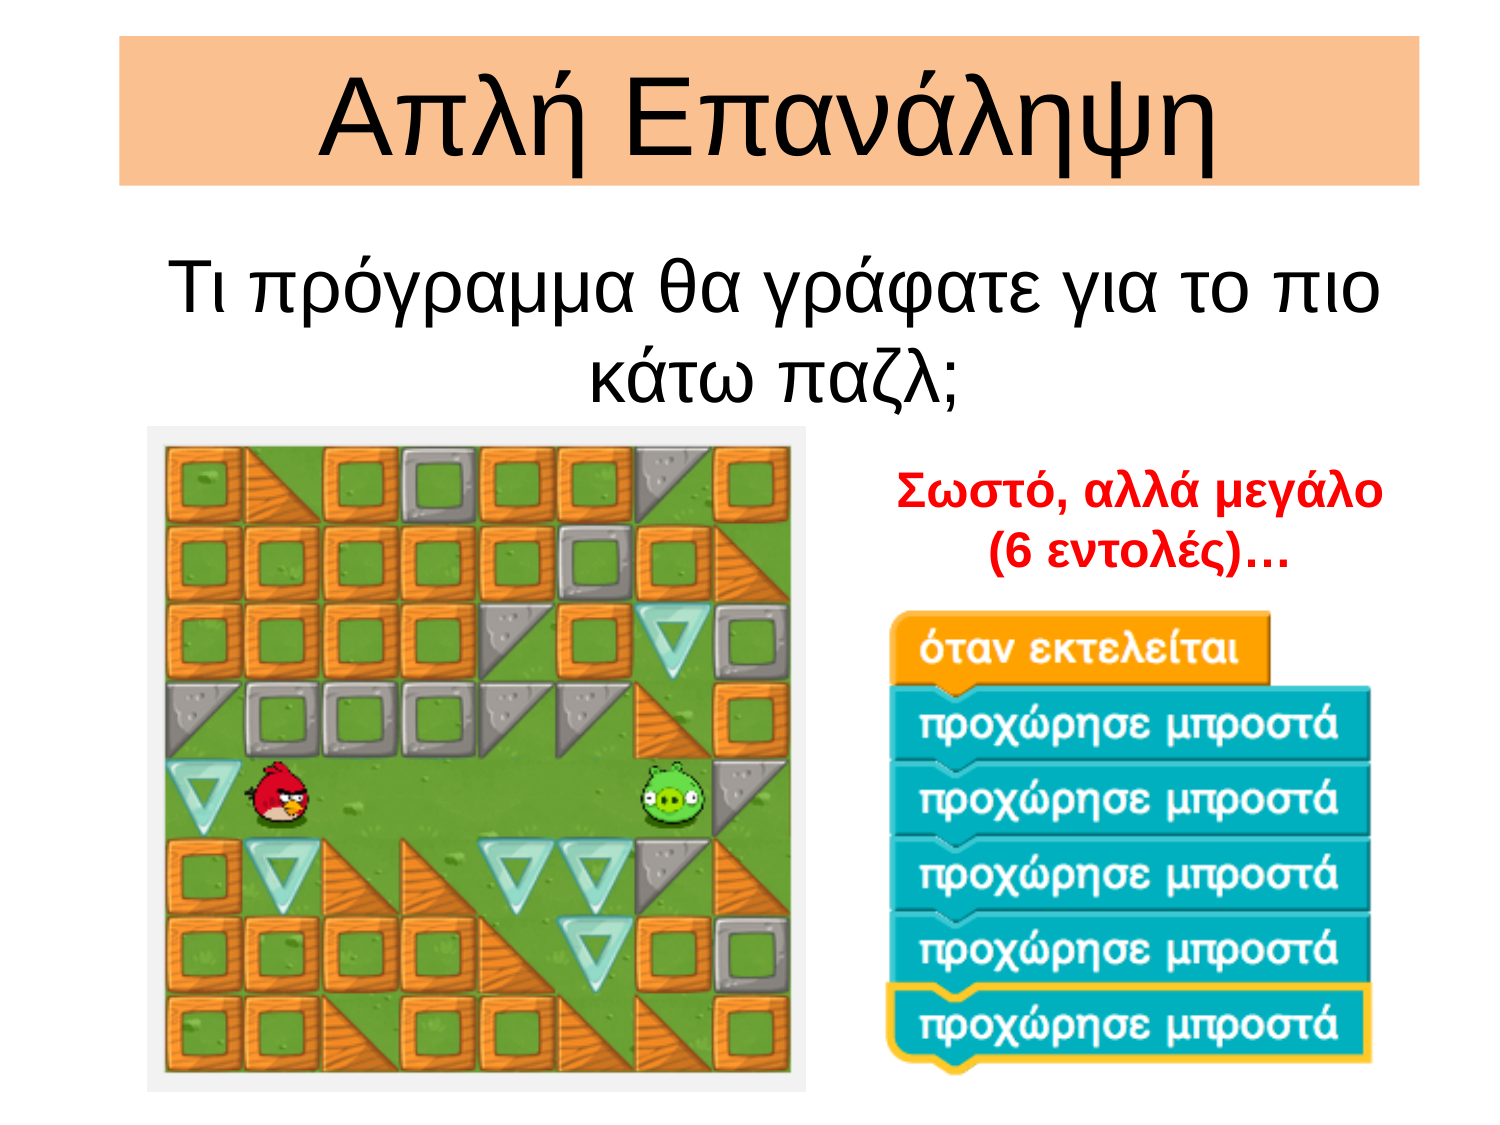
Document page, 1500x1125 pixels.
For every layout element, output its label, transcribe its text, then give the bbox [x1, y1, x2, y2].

picture [147, 426, 807, 1092]
text_box Σωστό, αλλά μεγάλο (6 εντολές)… [861, 450, 1420, 586]
text_box Απλή Επανάληψη [119, 36, 1420, 186]
picture [860, 586, 1404, 1118]
text_box Τι πρόγραμμα θα γράφατε για το πιο κάτω παζλ; [147, 229, 1403, 425]
